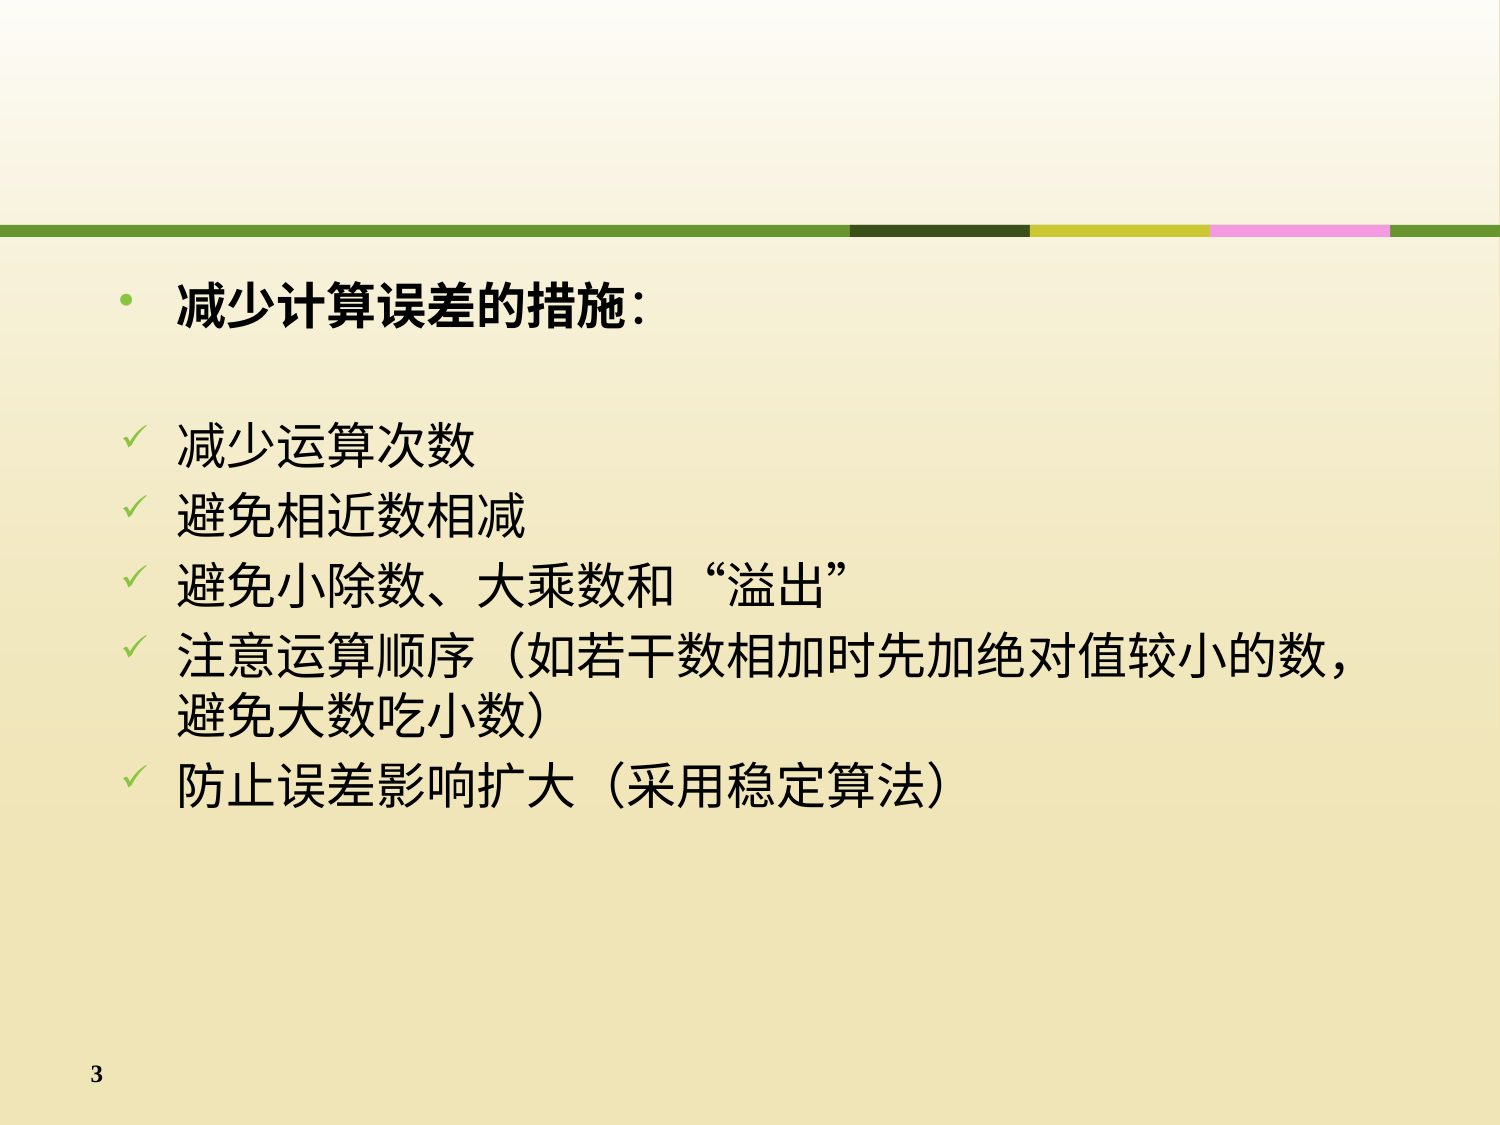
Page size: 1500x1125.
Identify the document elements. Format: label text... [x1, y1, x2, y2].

slide_number 3 [75, 1042, 426, 1103]
list 减少计算误差的措施： 减少运算次数 避免相近数相减 避免小除数、大乘数和“溢出” 注意运算顺序（如若干数相加时先加绝对值较小的数，避免大数吃小数） 防止误差影响扩大（采用稳定算法） [105, 267, 1436, 976]
